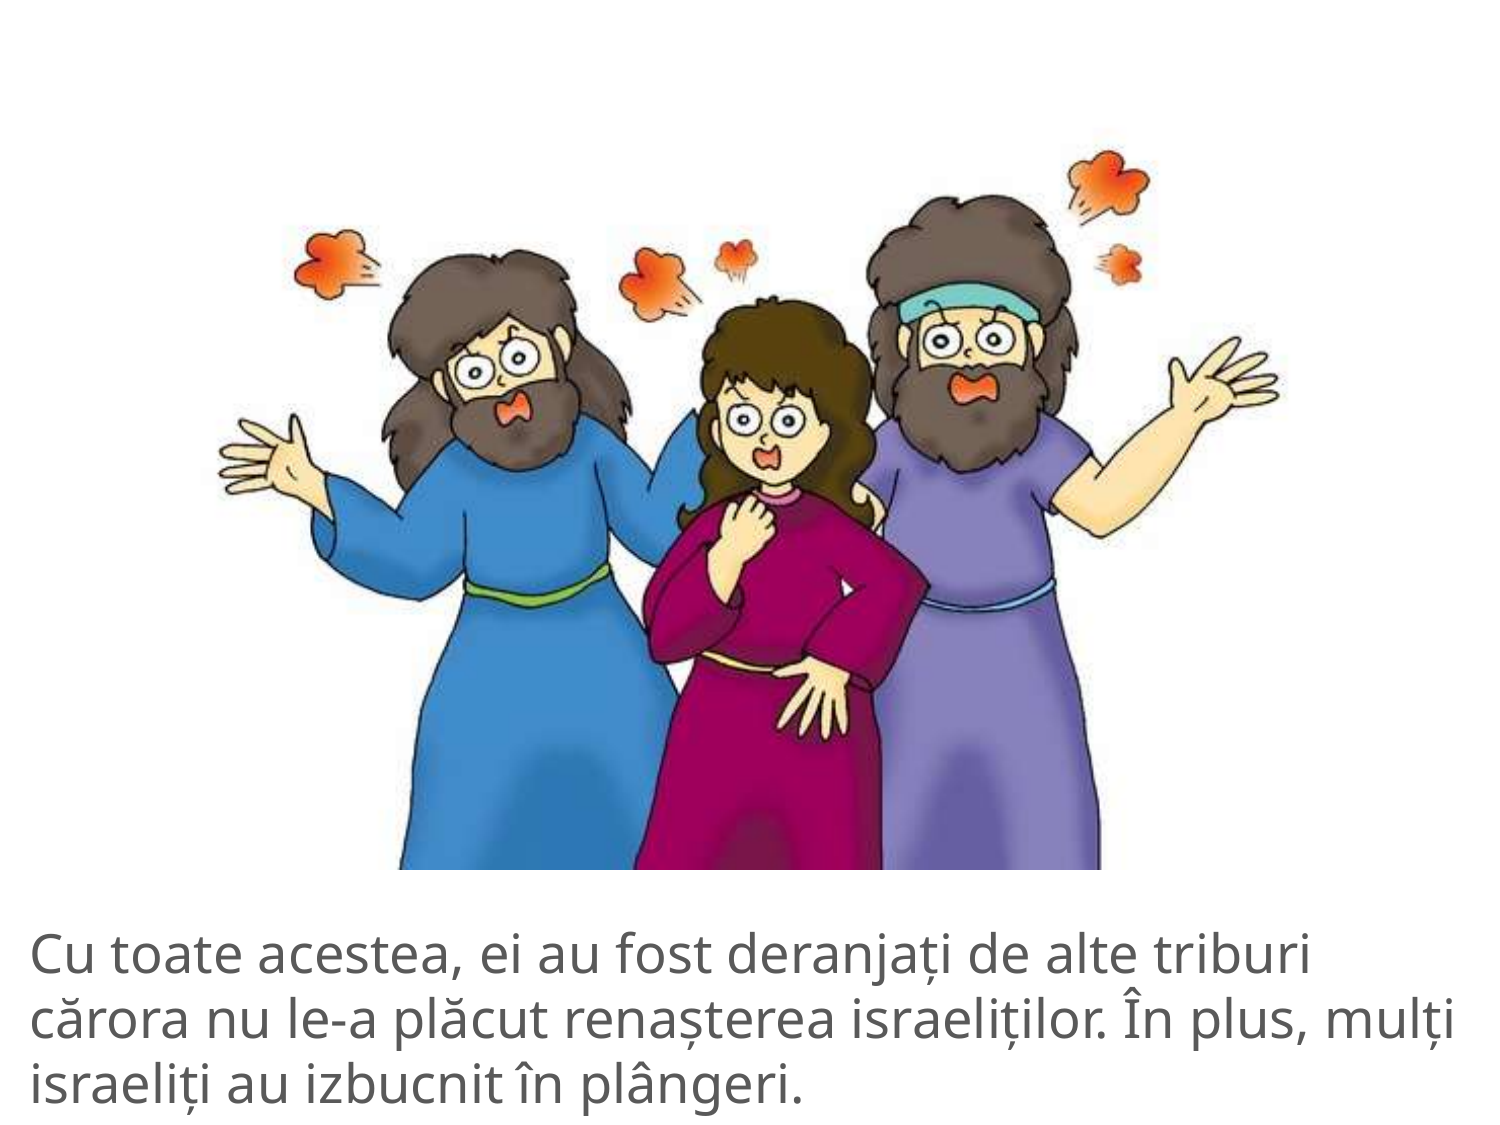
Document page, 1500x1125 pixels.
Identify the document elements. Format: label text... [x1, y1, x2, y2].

text_box Cu toate acestea, ei au fost deranjați de alte triburi cărora nu le-a plăcut renașterea israeliților. În plus, mulți israeliți au izbucnit în plângeri. [14, 911, 1500, 1122]
picture [88, 0, 1407, 870]
